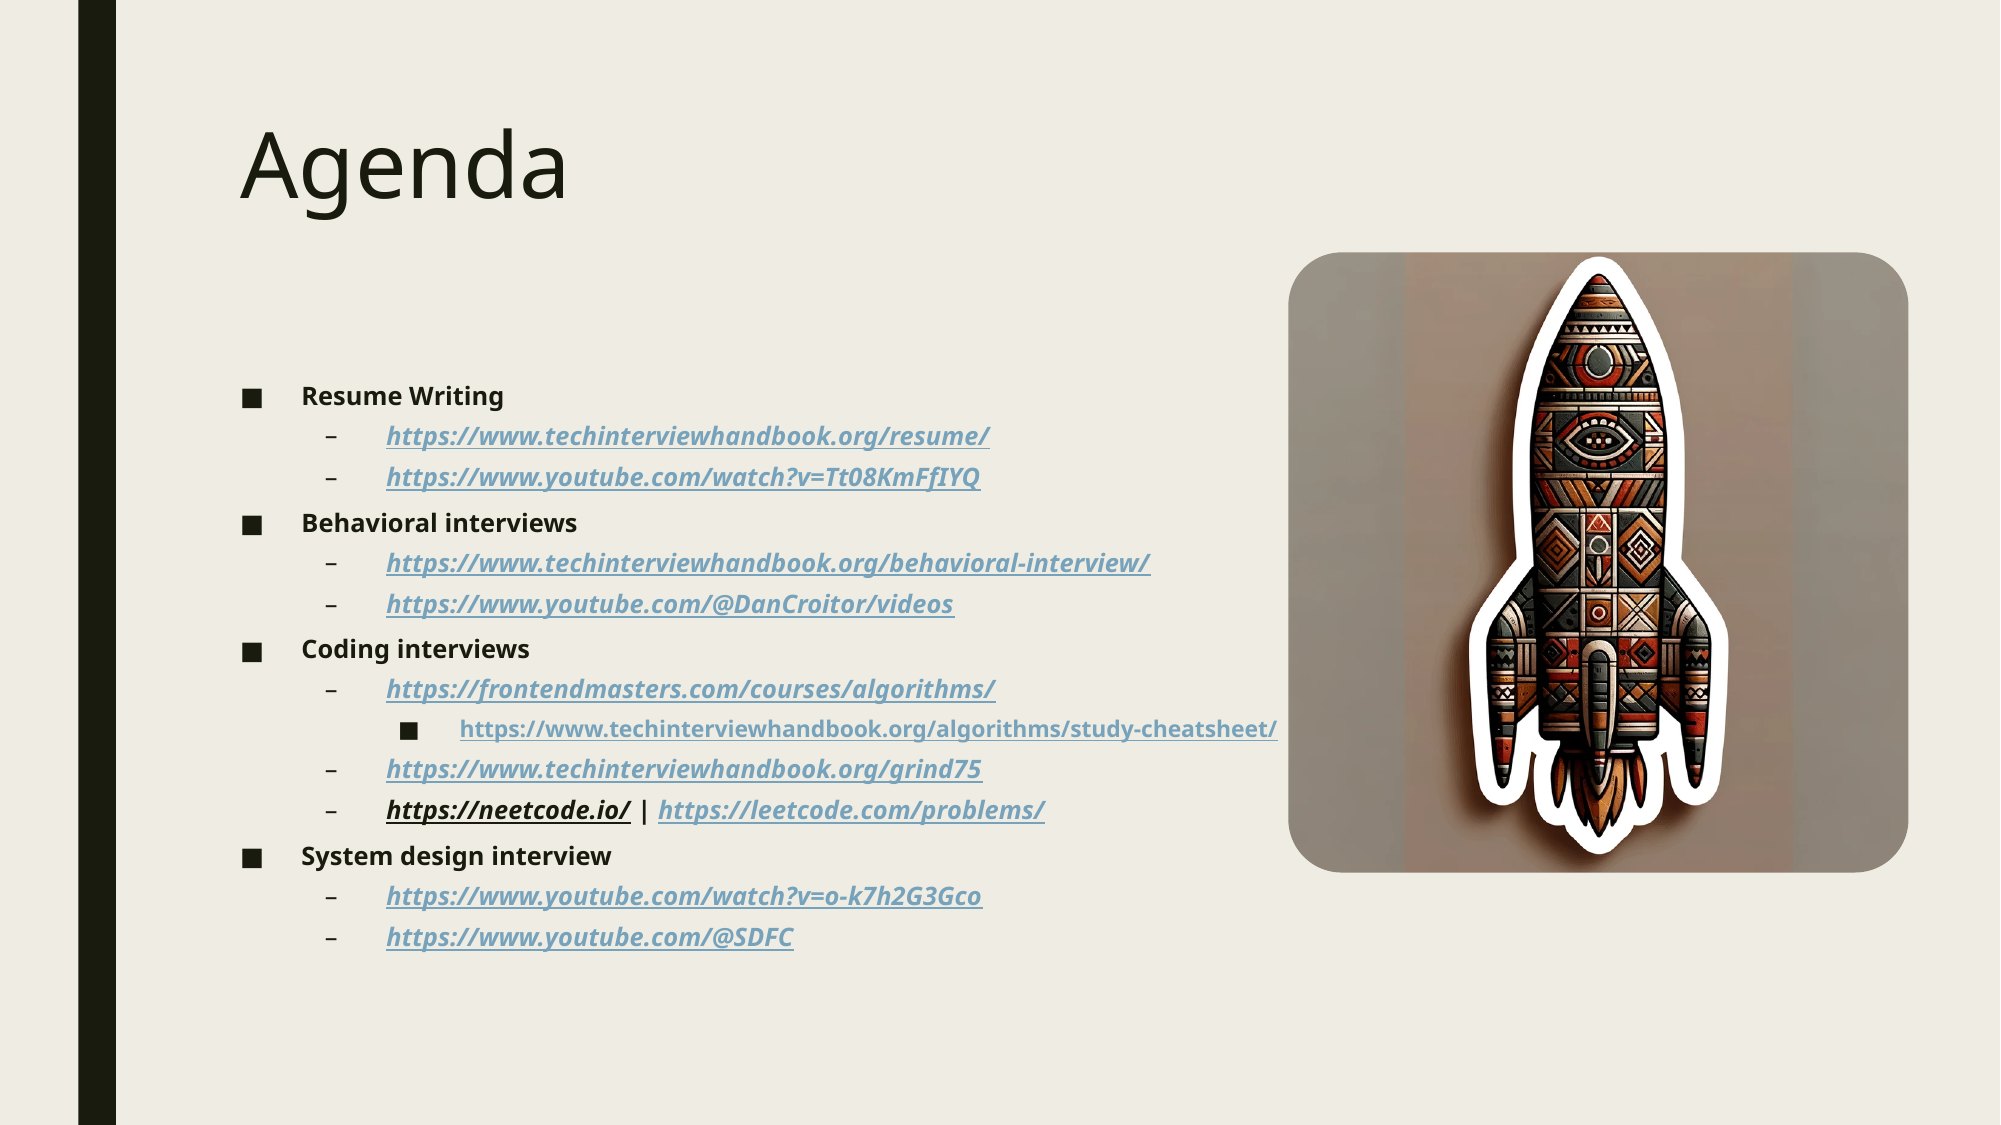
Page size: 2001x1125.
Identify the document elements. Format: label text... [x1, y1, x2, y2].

picture [1288, 252, 1909, 873]
list Resume Writing https://www.techinterviewhandbook.org/resume/ https://www.youtube.com/watch?v=Tt08KmFfIYQ Behavioral interviews https://www.techinterviewhandbook.org/behavioral-interview/ https://www.youtube.com/@DanCroitor/videos Coding interviews https://frontendmasters.com/courses/algorithms/ https://www.techinterviewhandbook.org/algorithms/study-cheatsheet/ https://www.techinterviewhandbook.org/grind75 https://neetcode.io/ | https://leetcode.com/problems/ System design interview https://www.youtube.com/watch?v=o-k7h2G3Gco https://www.youtube.com/@SDFC [225, 375, 1800, 963]
title Agenda [225, 112, 1800, 357]
